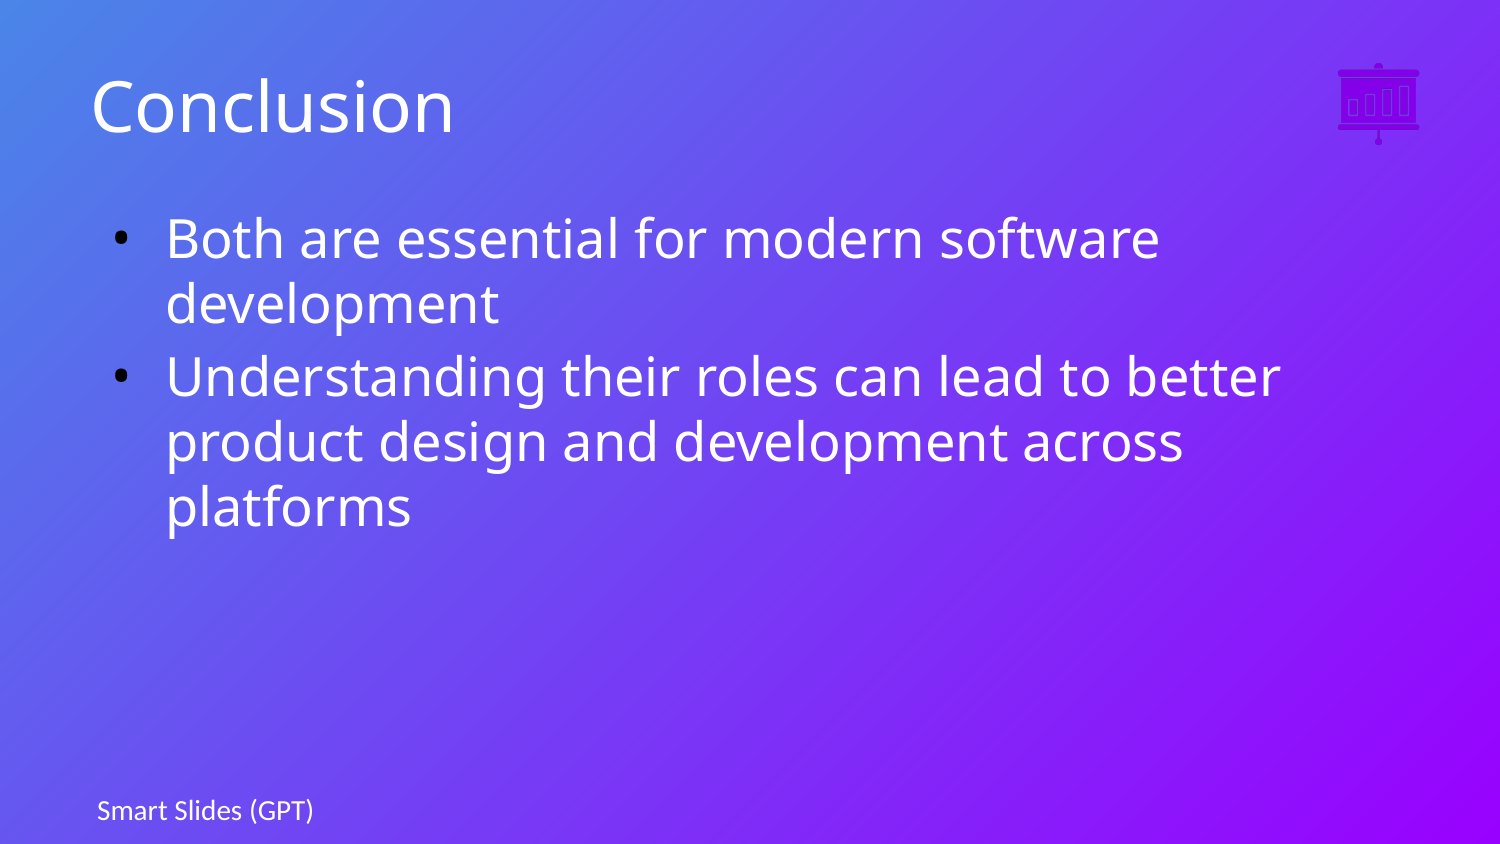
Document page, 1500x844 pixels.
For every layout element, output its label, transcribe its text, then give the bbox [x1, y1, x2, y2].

title Conclusion [75, 33, 1328, 175]
list Both are essential for modern software development Understanding their roles can lead to better product design and development across platforms [75, 196, 1425, 754]
picture [1332, 57, 1425, 151]
